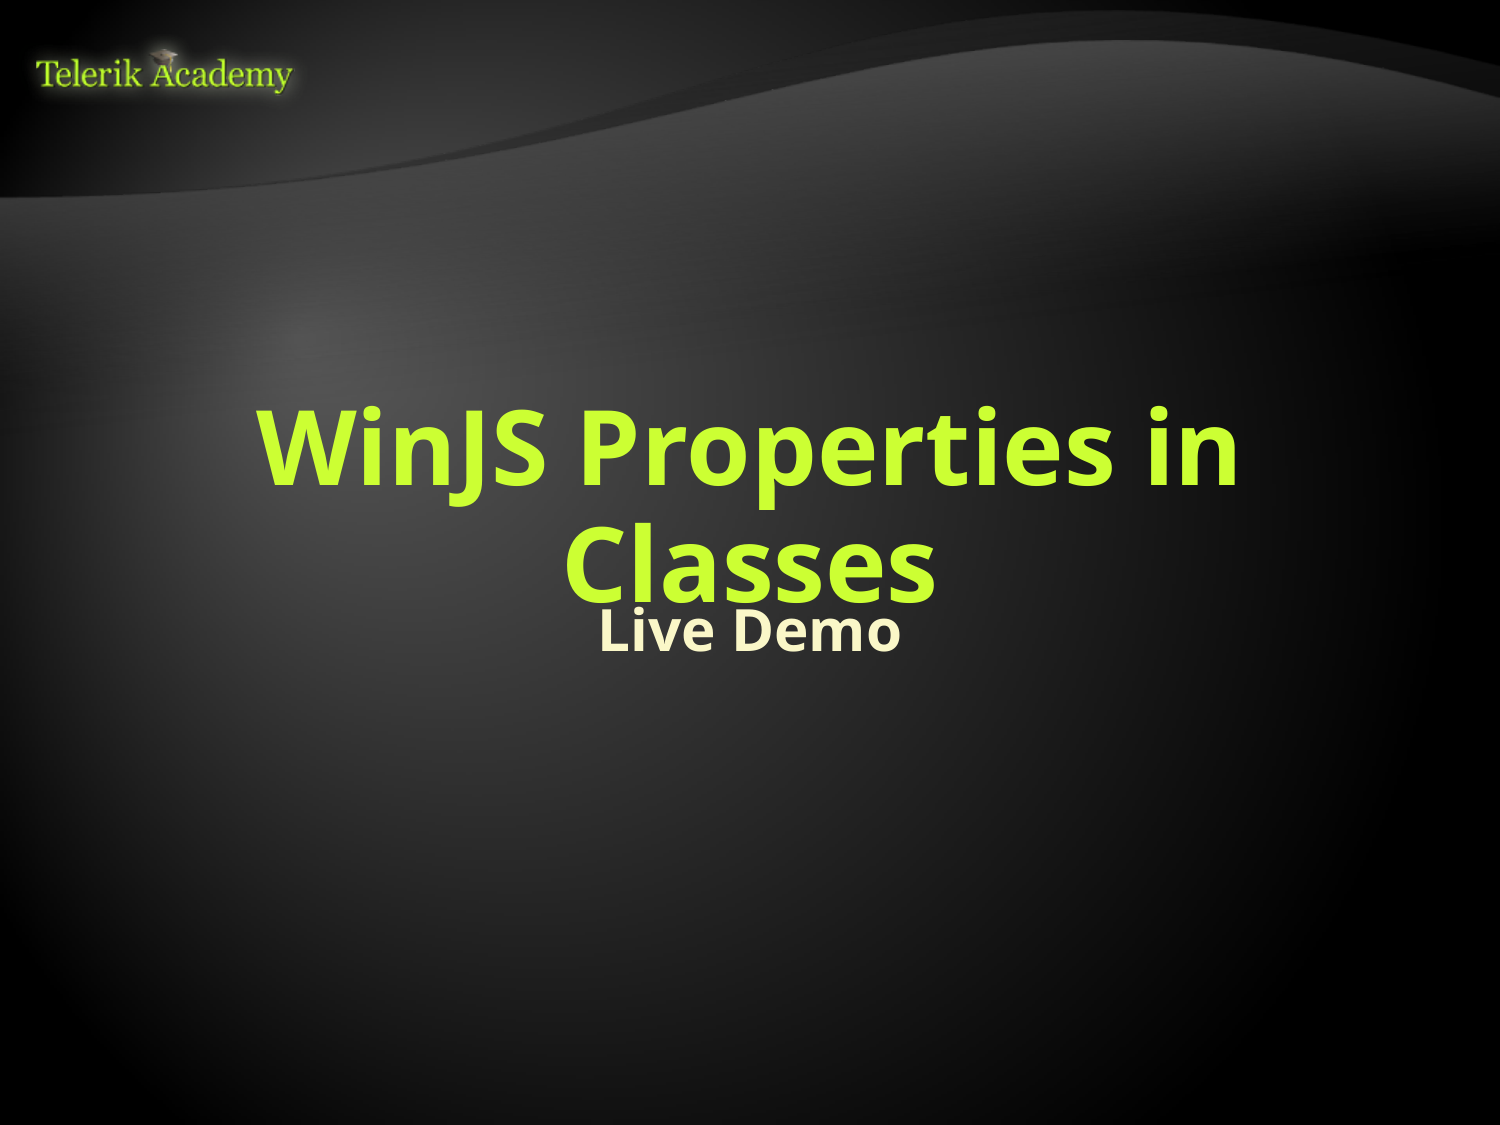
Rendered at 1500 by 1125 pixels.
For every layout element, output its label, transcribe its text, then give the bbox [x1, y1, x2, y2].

subtitle Live Demo [99, 581, 1400, 675]
picture [0, 0, 1500, 1125]
title WinJS Properties in Classes [99, 450, 1400, 563]
